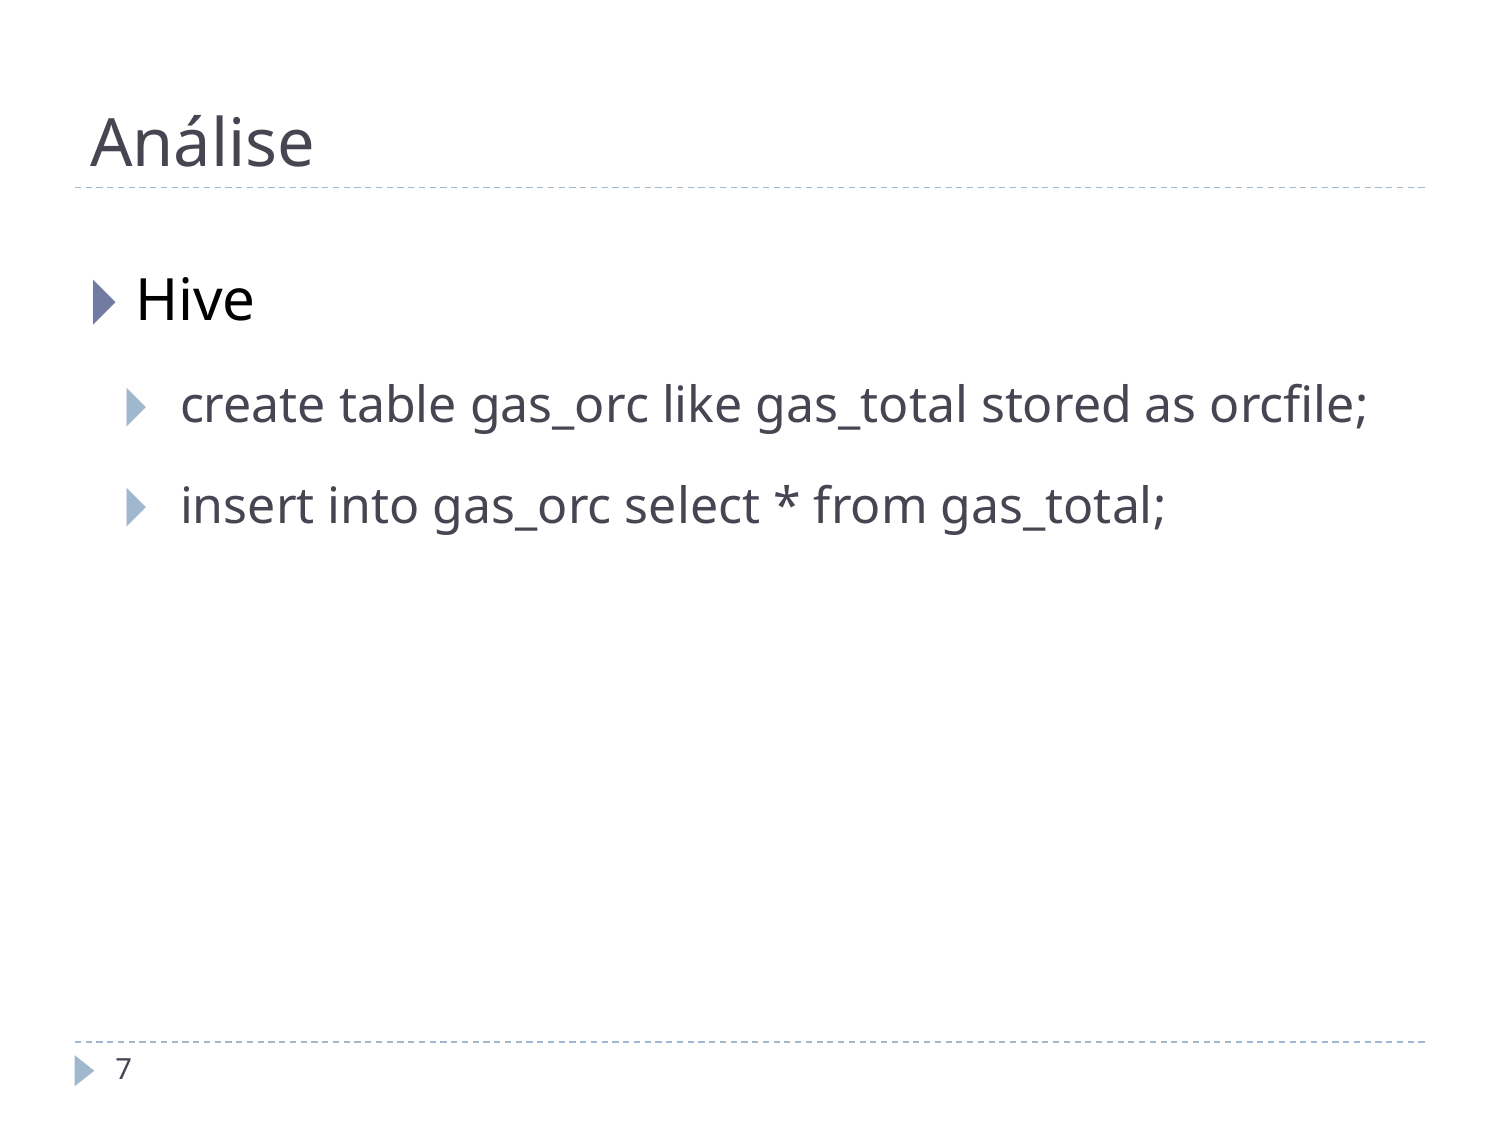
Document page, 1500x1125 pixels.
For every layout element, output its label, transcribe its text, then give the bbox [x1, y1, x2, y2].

title Análise [75, 24, 1425, 188]
slide_number ‹#› [100, 1042, 426, 1103]
list Hive create table gas_orc like gas_total stored as orcfile; insert into gas_orc select * from gas_total; [75, 219, 1425, 1010]
